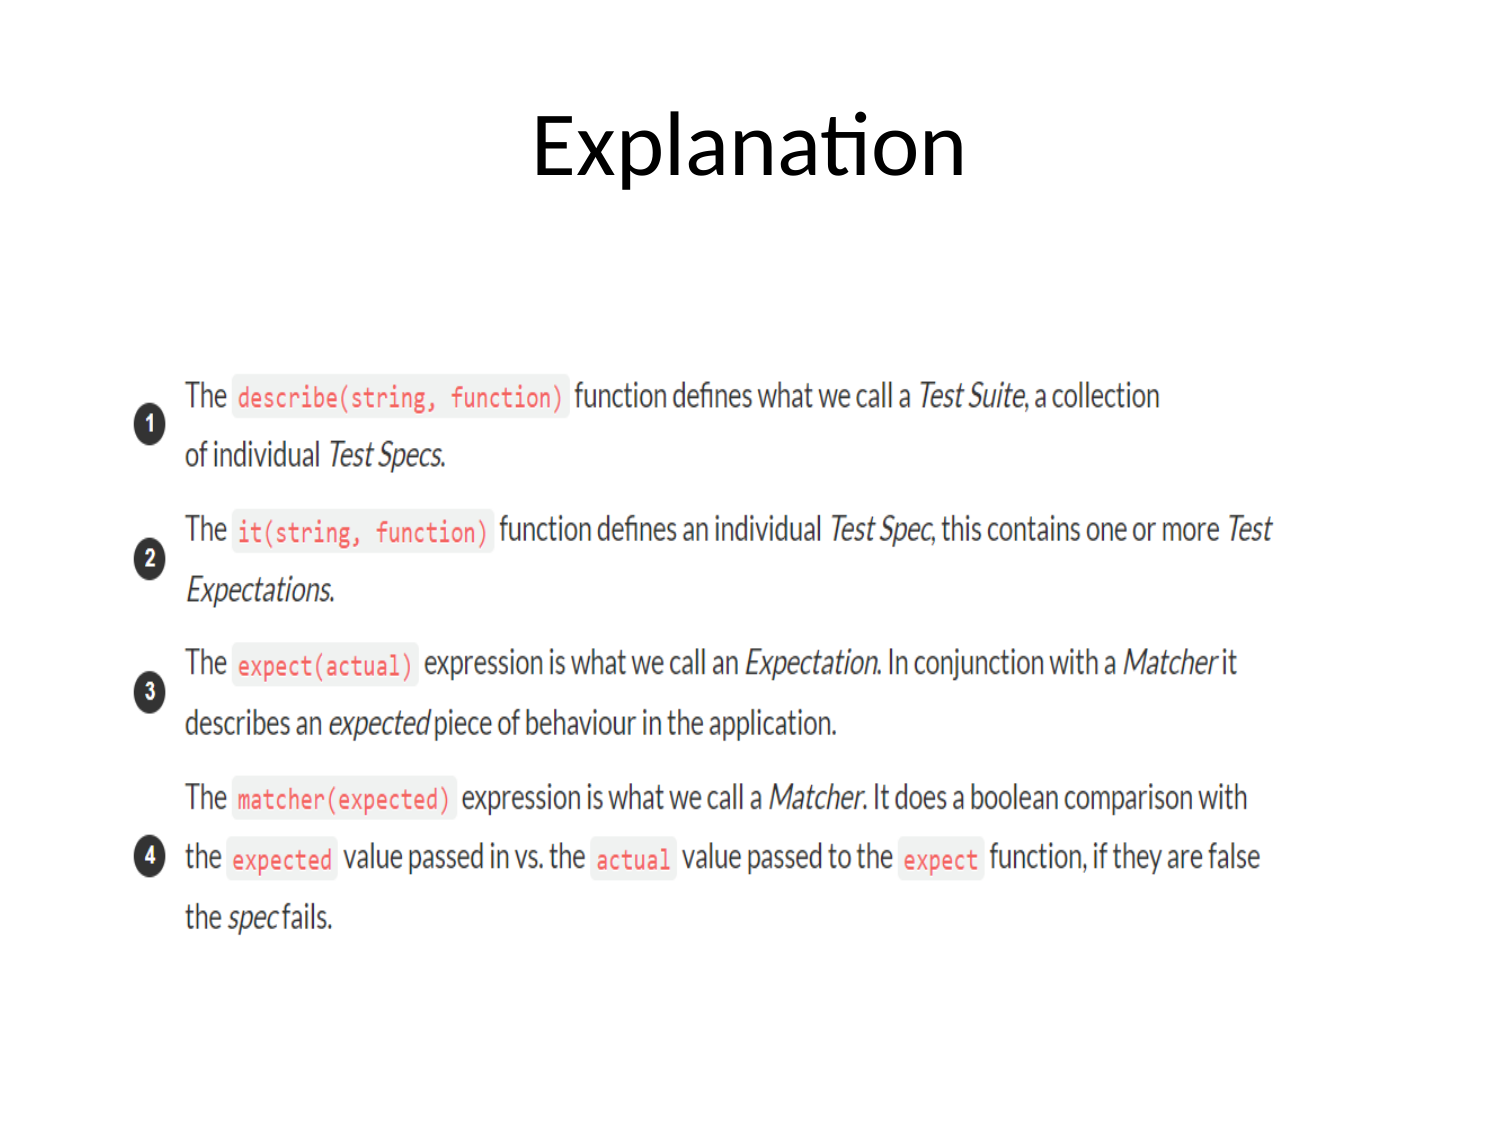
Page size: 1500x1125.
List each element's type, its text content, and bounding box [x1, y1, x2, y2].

picture [81, 347, 1325, 973]
title Explanation [75, 45, 1425, 233]
